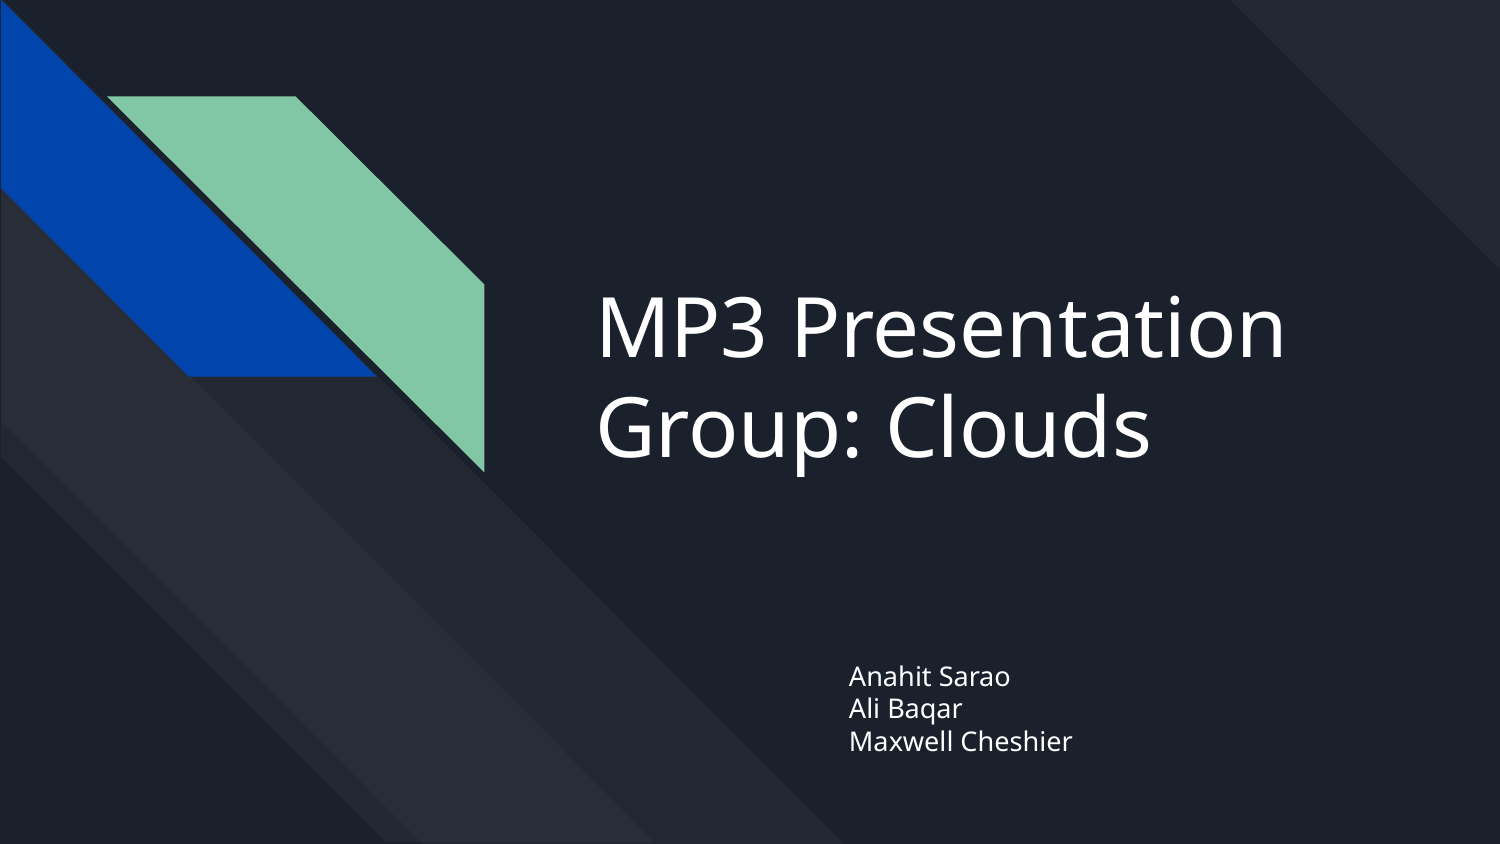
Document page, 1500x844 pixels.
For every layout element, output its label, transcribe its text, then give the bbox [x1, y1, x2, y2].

title MP3 Presentation Group: Clouds [580, 258, 1404, 518]
subtitle Anahit Sarao Ali Baqar Maxwell Cheshier [833, 643, 1404, 777]
